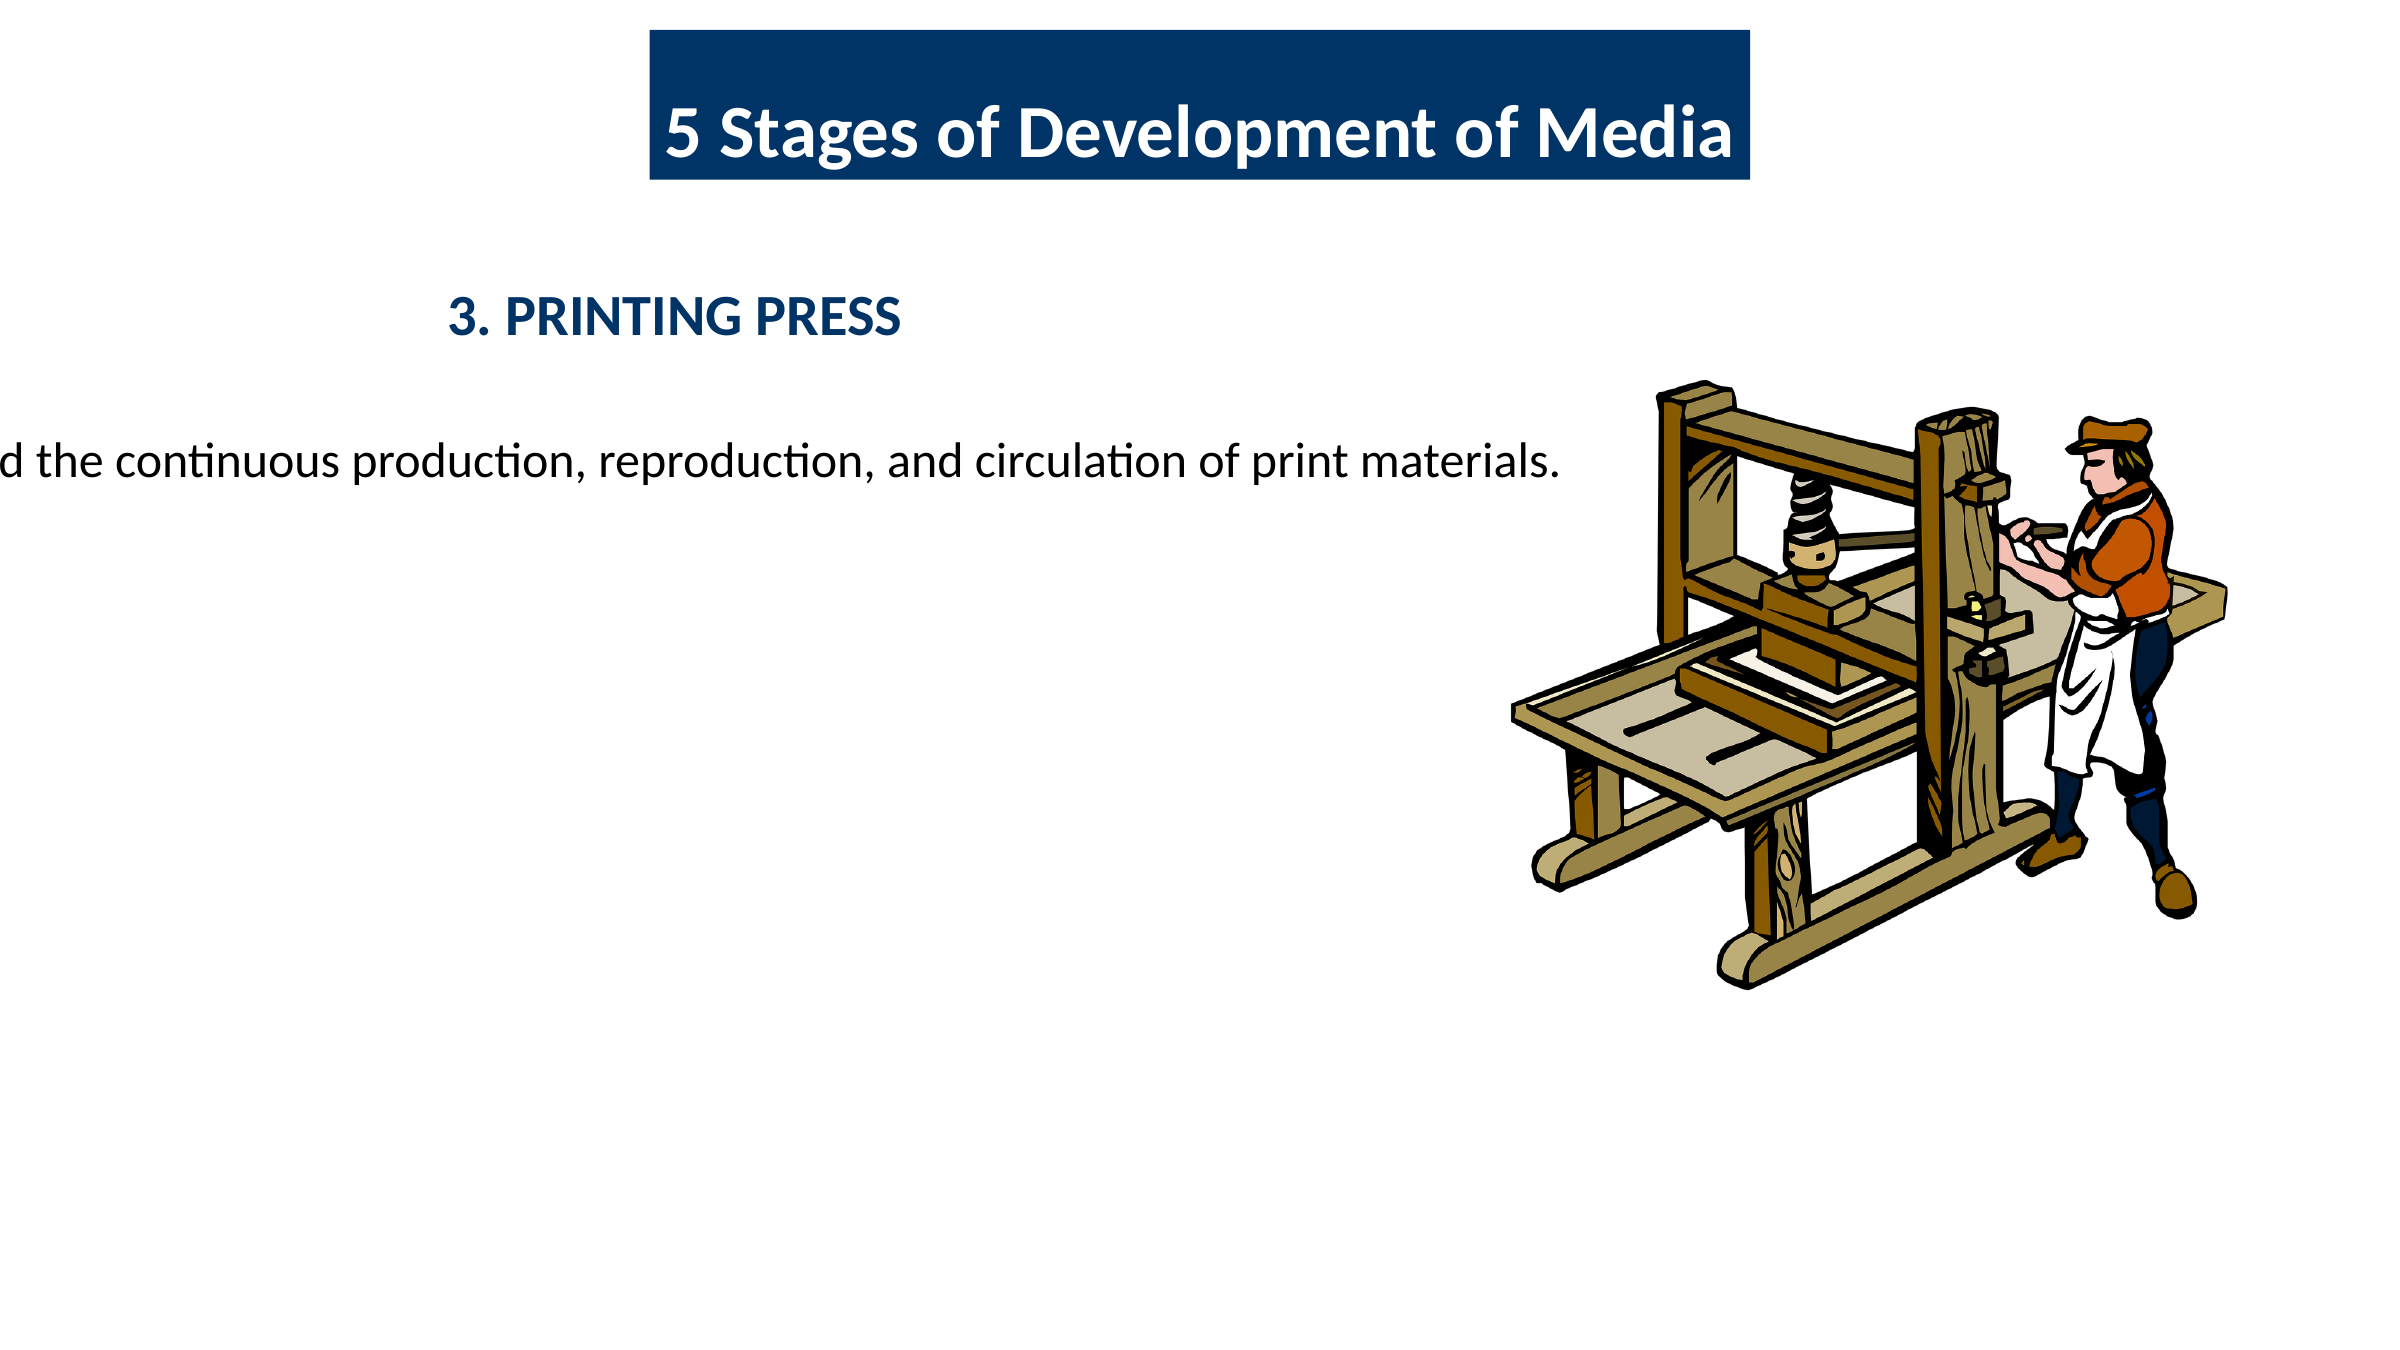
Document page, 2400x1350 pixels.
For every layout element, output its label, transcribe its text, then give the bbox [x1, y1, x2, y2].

text_box 3. PRINTING PRESS [432, 225, 918, 355]
text_box • It allowed the continuous production, reproduction, and circulation of print materials. [0, 374, 1494, 495]
picture [1499, 299, 2251, 1051]
text_box 5 Stages of Development of Media [649, 29, 1751, 180]
